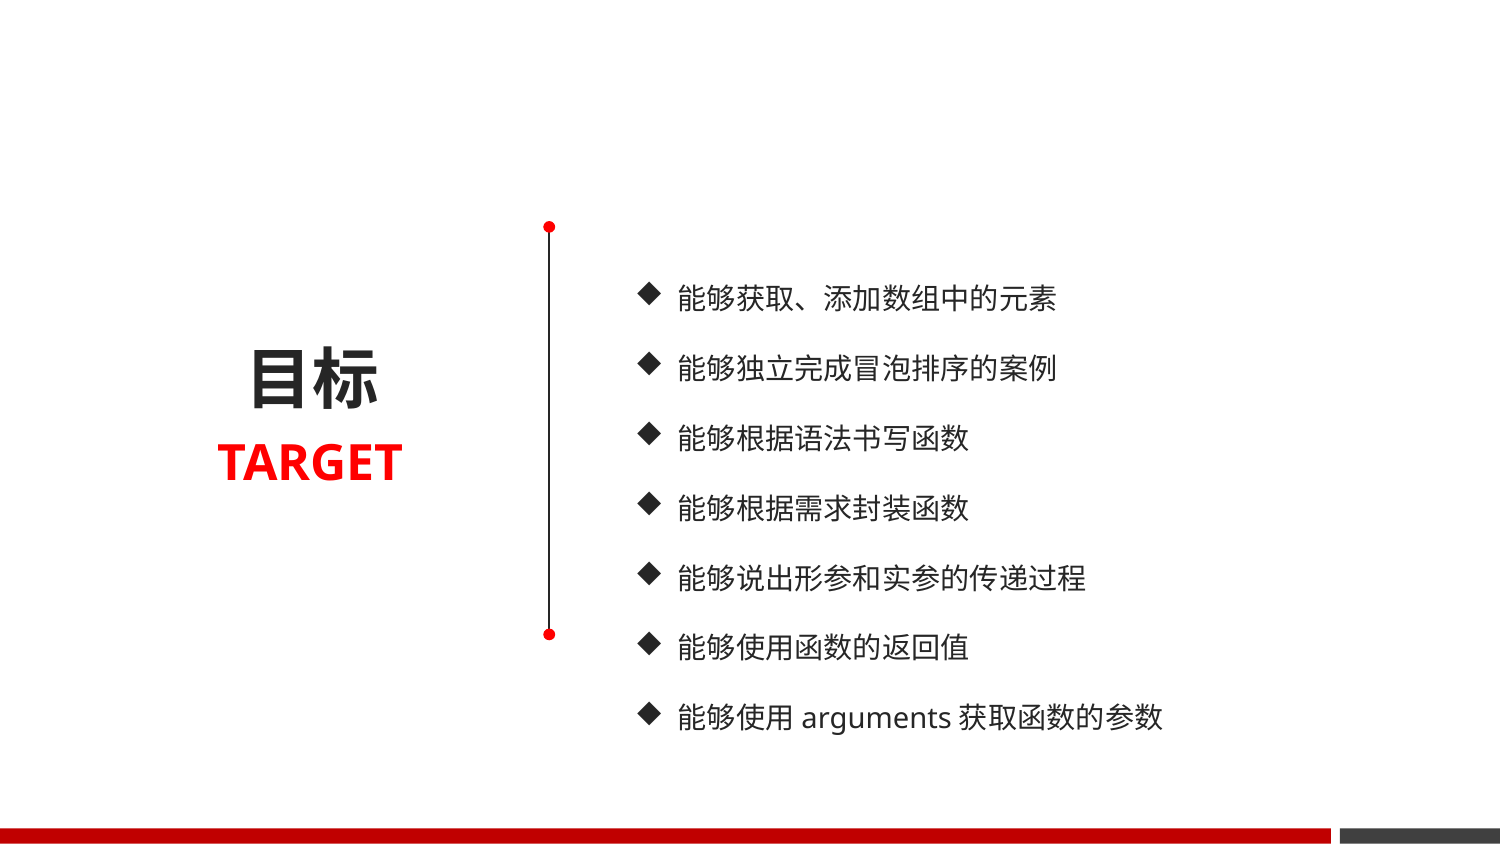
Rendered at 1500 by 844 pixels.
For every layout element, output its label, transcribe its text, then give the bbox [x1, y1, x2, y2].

text_box [541, 628, 558, 643]
text_box 能够获取、添加数组中的元素 能够独立完成冒泡排序的案例 能够根据语法书写函数 能够根据需求封装函数 能够说出形参和实参的传递过程 能够使用函数的返回值 能够使用arguments获取函数的参数 [620, 237, 1329, 743]
text_box TARGET [206, 422, 544, 507]
text_box [541, 219, 558, 234]
text_box 目标 [171, 315, 454, 449]
